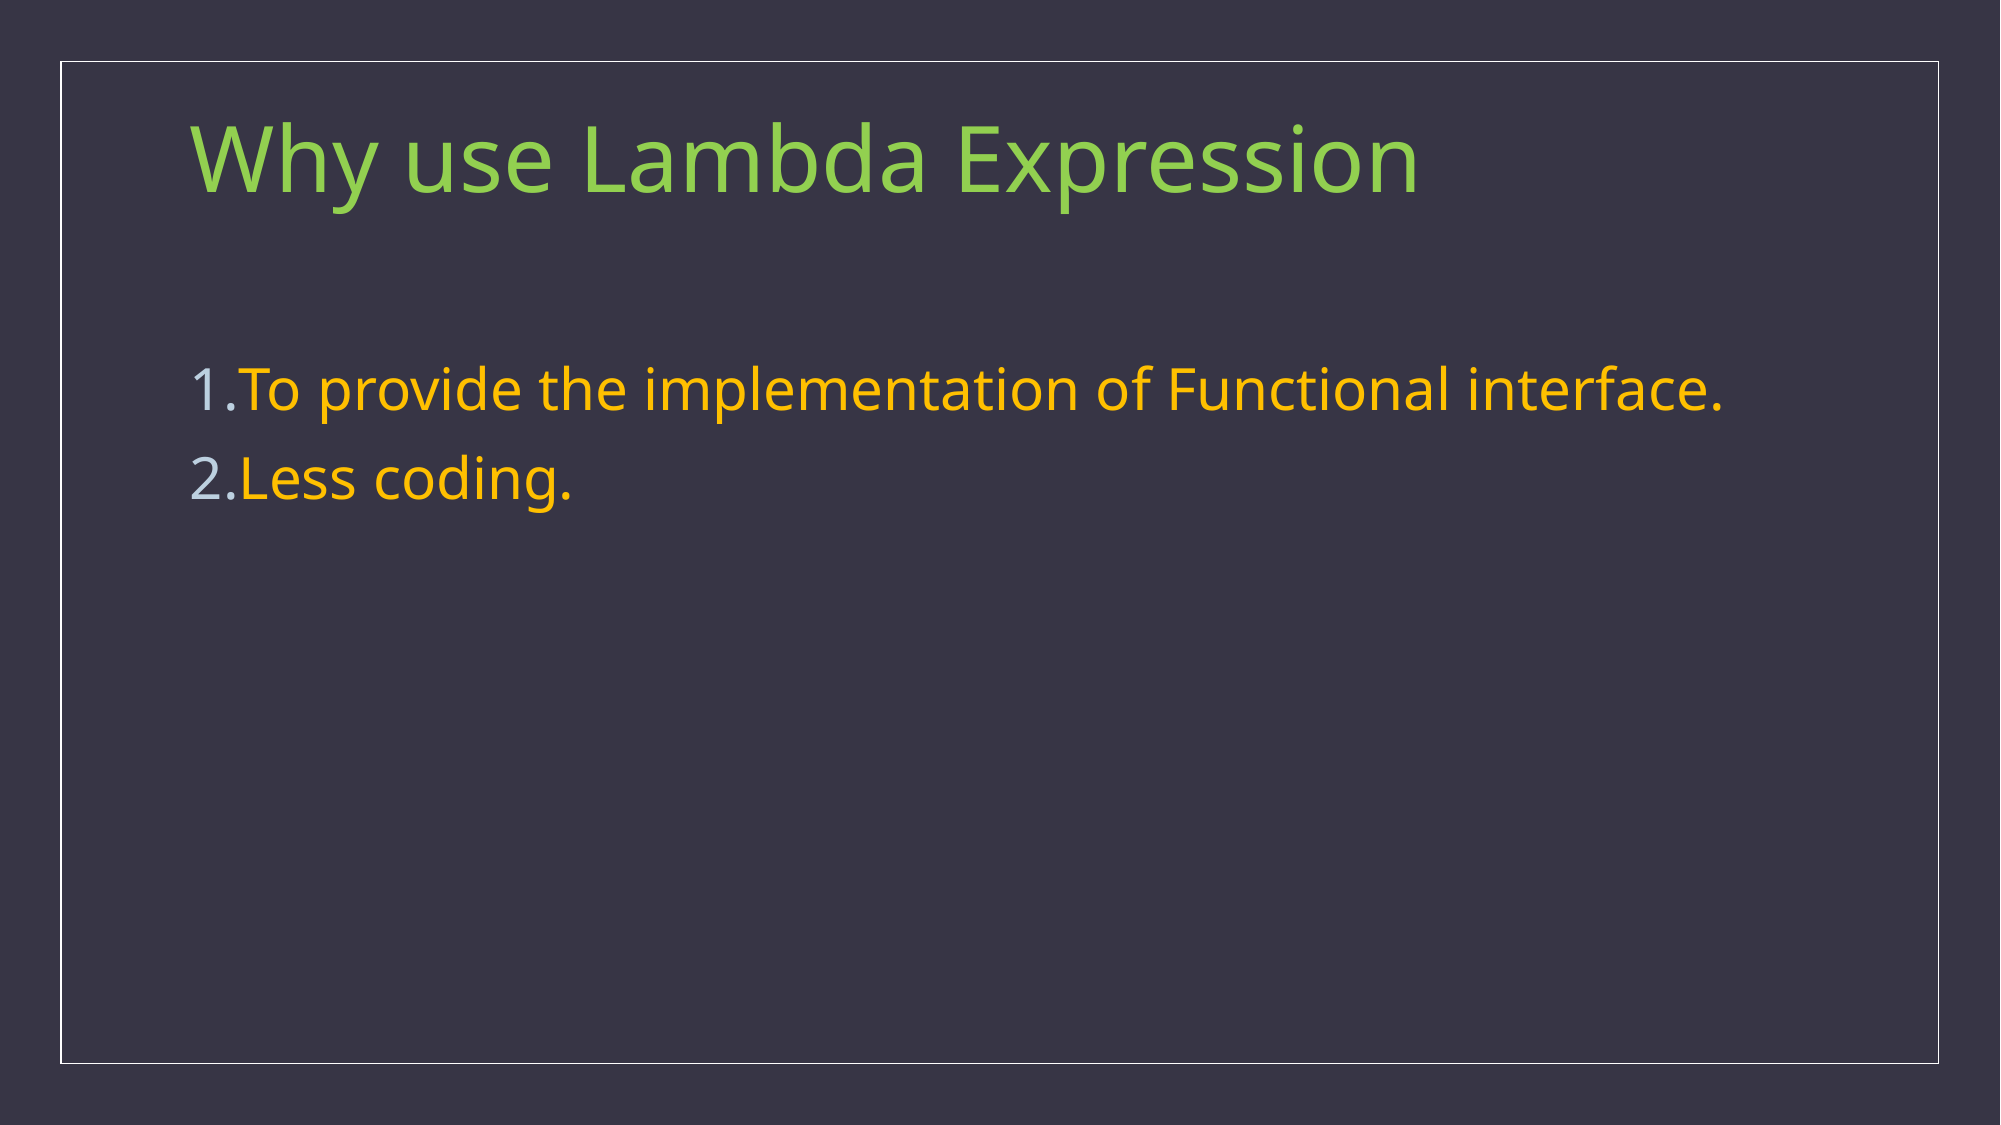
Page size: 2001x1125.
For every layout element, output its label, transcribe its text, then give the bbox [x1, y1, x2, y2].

list To provide the implementation of Functional interface. Less coding. [174, 345, 1825, 990]
title Why use Lambda Expression [174, 105, 1825, 331]
